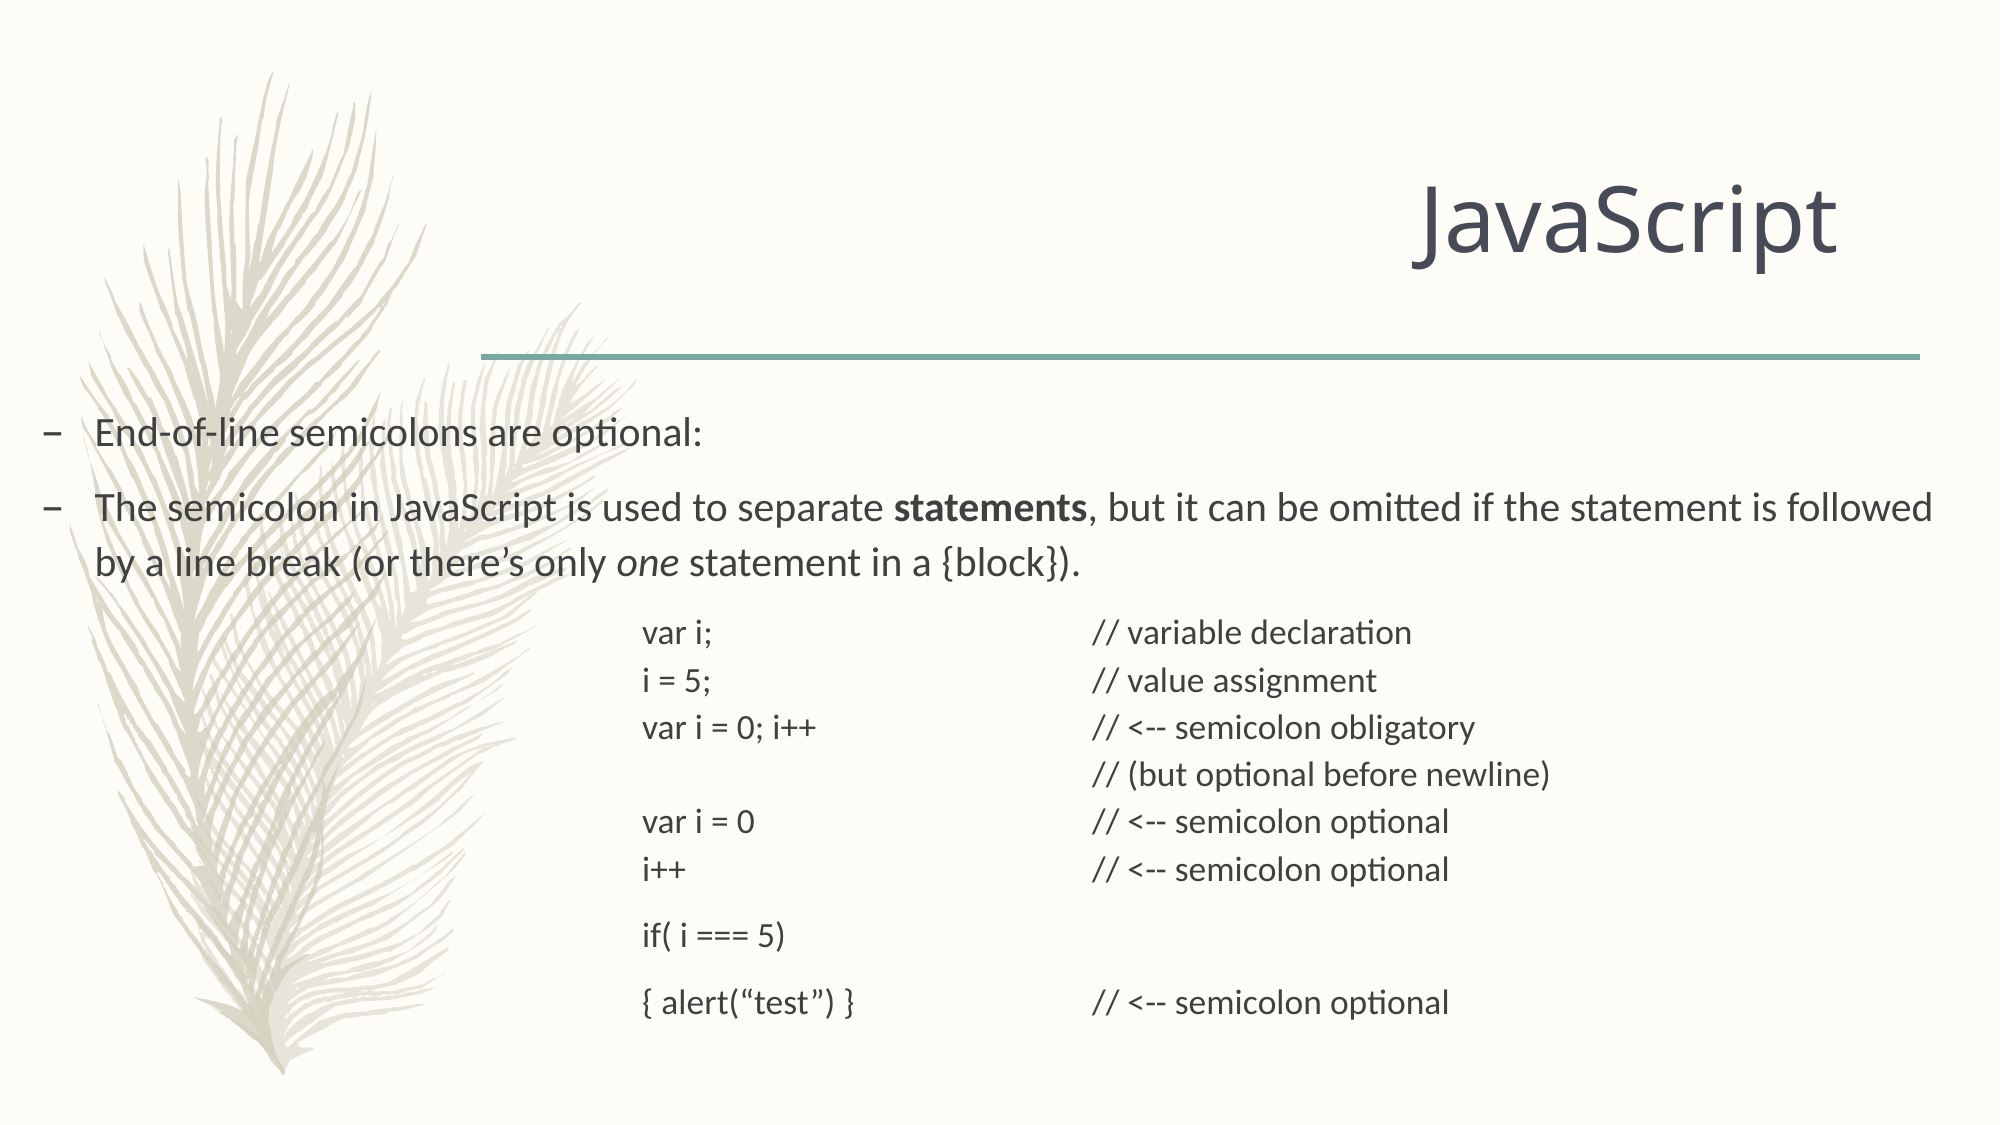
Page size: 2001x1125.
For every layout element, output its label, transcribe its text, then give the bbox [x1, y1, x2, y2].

title JavaScript [985, 158, 1920, 350]
list End-of-line semicolons are optional: The semicolon in JavaScript is used to separate statements, but it can be omitted if the statement is followed by a line break (or there’s only one statement in a {block}). var i; // variable declaration i = 5; // value assignment var i = 0; i++ // <-- semicolon obligatory // (but optional before newline) var i = 0 // <-- semicolon optional i++ // <-- semicolon optional if( i === 5) { alert(“test”) } // <-- semicolon optional [27, 391, 1980, 1094]
